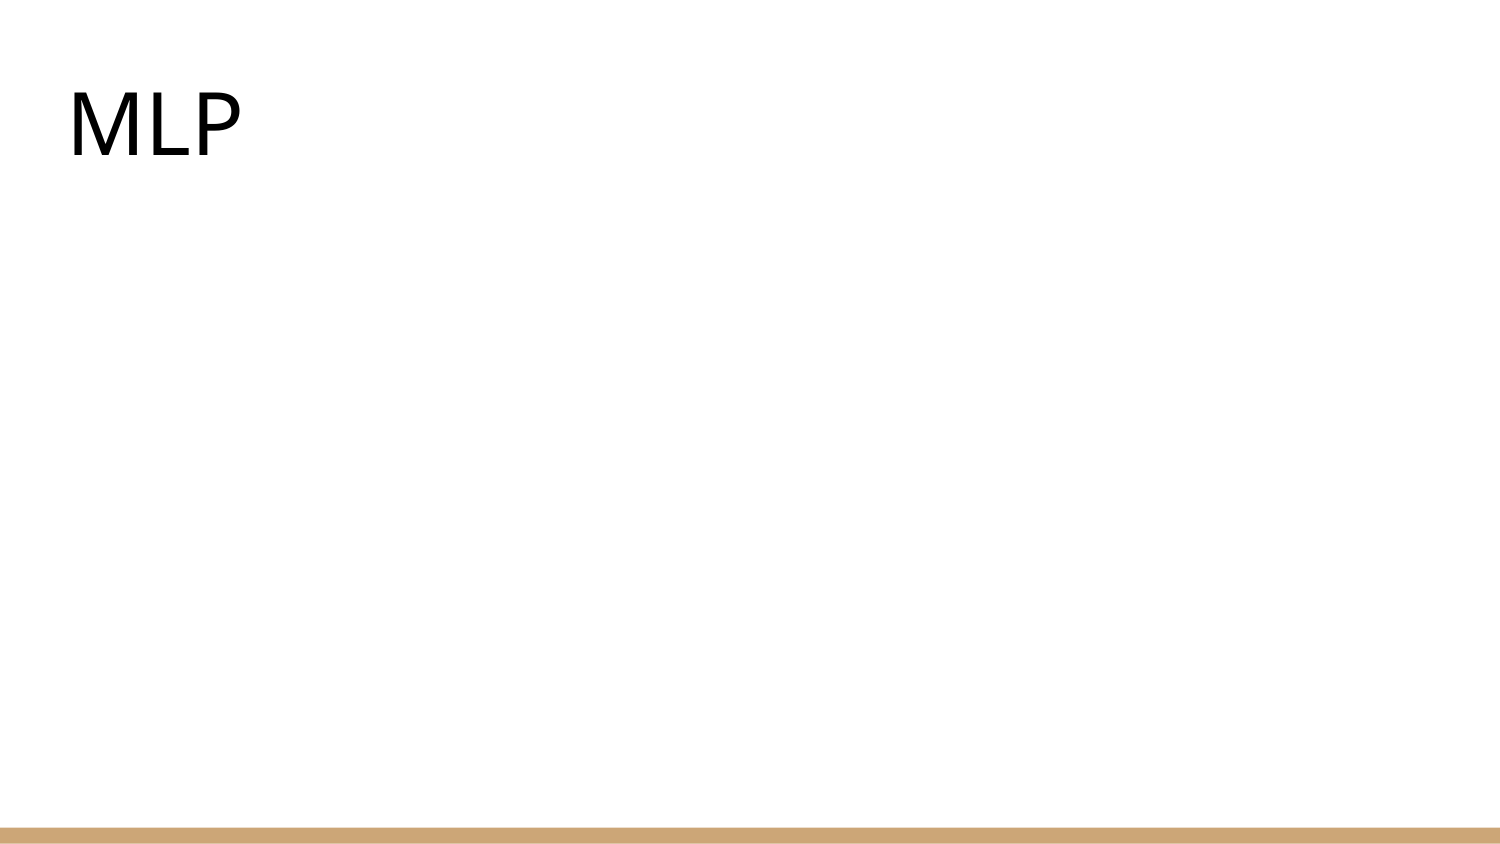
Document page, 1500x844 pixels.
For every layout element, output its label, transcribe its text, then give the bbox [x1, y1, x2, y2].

title MLP [51, 51, 1449, 189]
